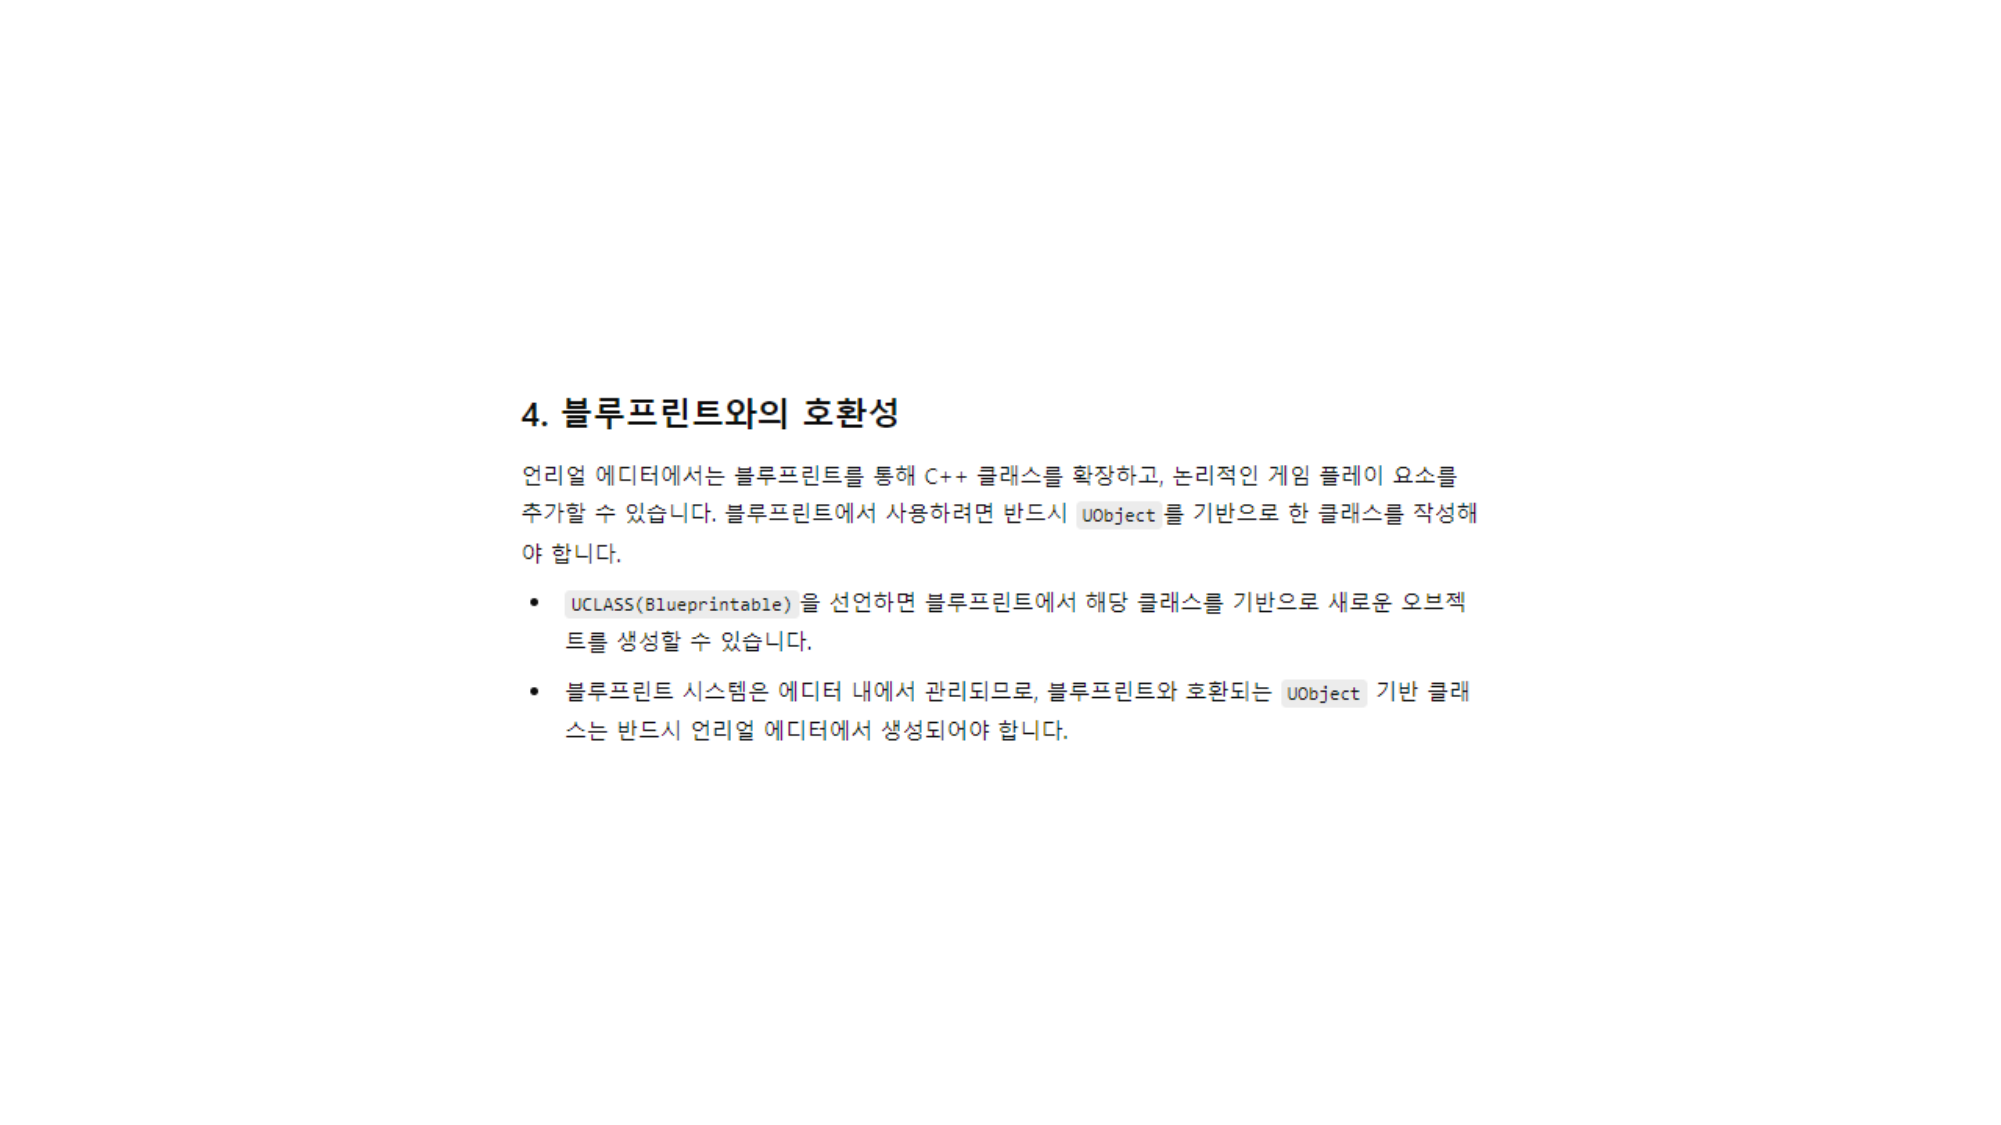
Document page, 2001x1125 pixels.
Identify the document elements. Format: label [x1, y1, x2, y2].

picture [504, 342, 1496, 783]
